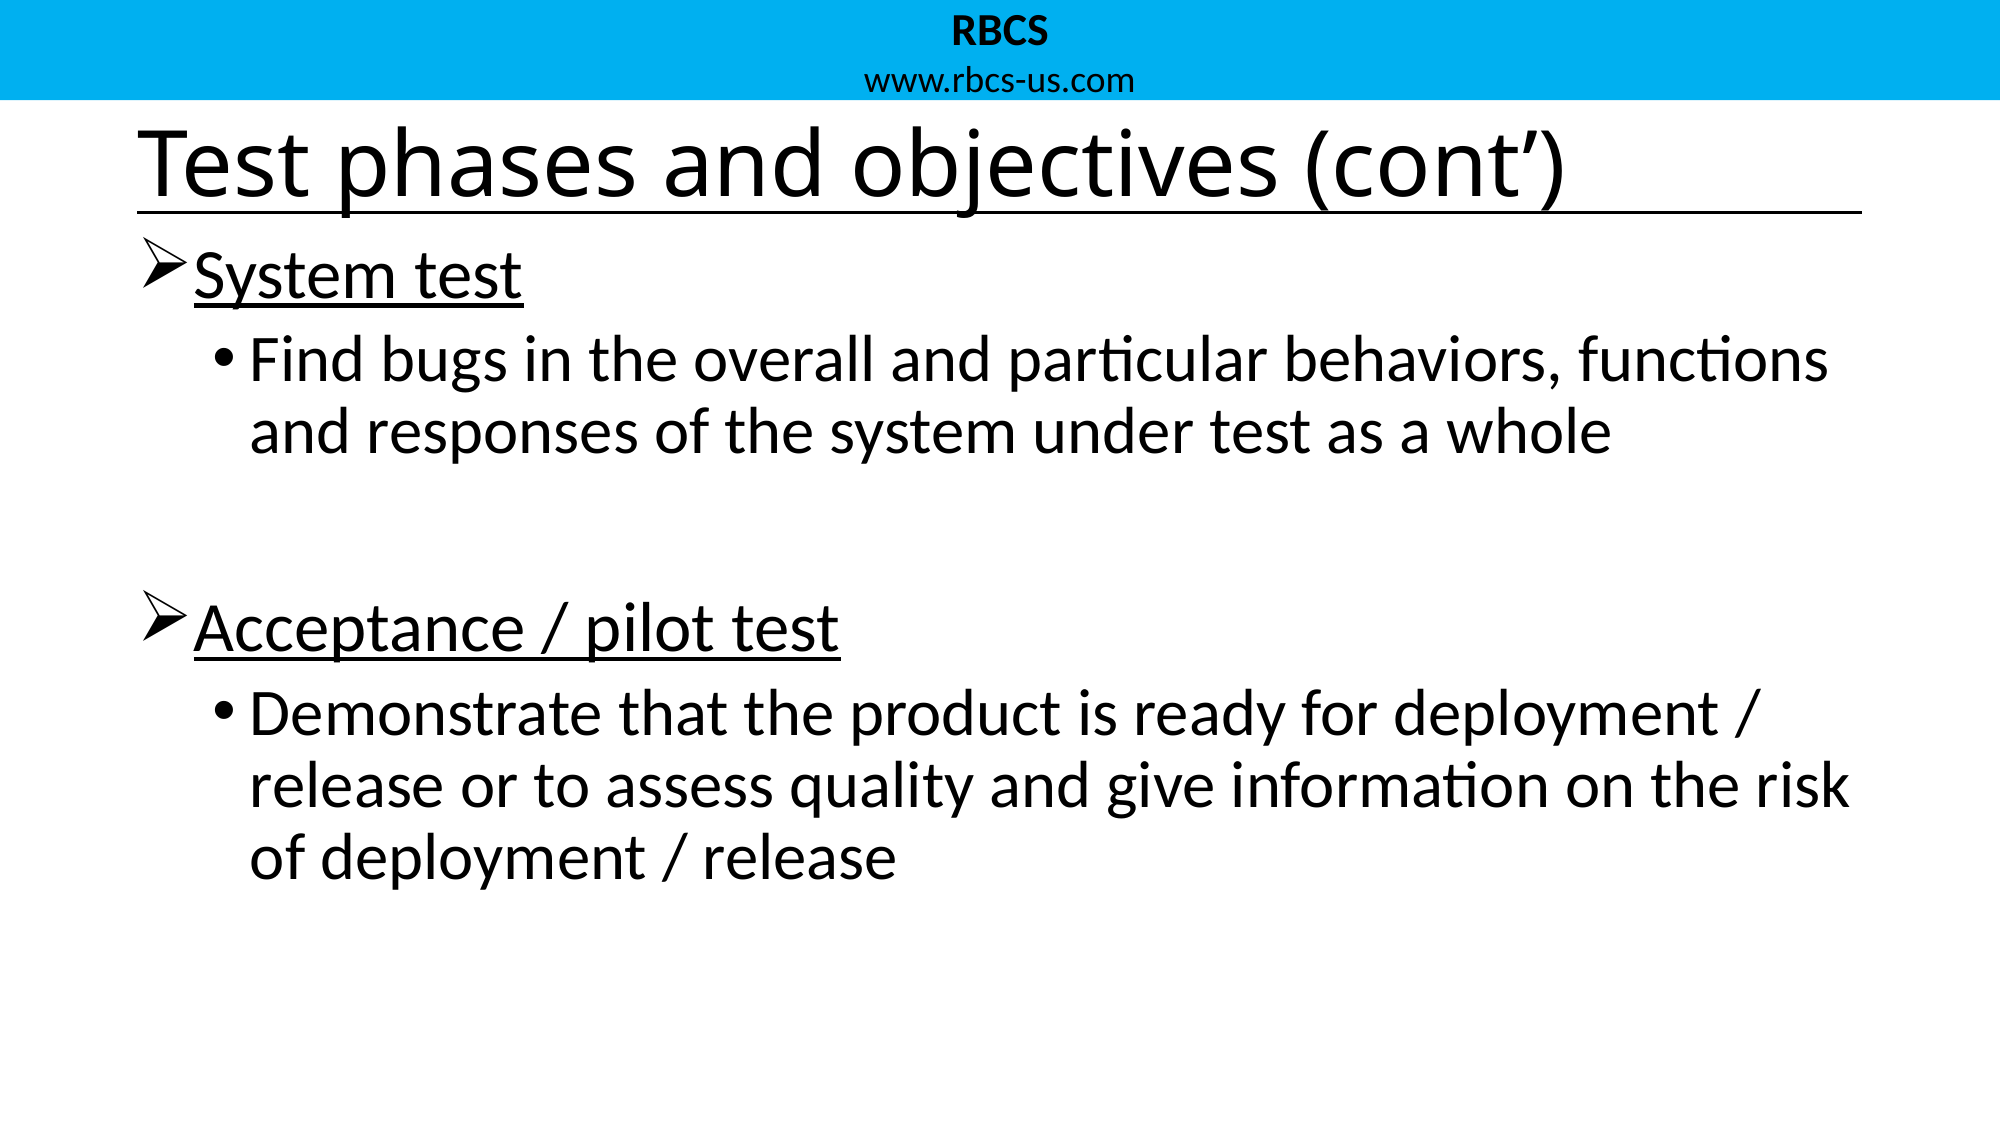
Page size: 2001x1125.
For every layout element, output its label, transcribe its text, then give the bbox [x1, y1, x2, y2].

list System test Find bugs in the overall and particular behaviors, functions and responses of the system under test as a whole Acceptance / pilot test Demonstrate that the product is ready for deployment / release or to assess quality and give information on the risk of deployment / release [137, 237, 1863, 1125]
title Test phases and objectives (cont’) [137, 87, 1863, 237]
